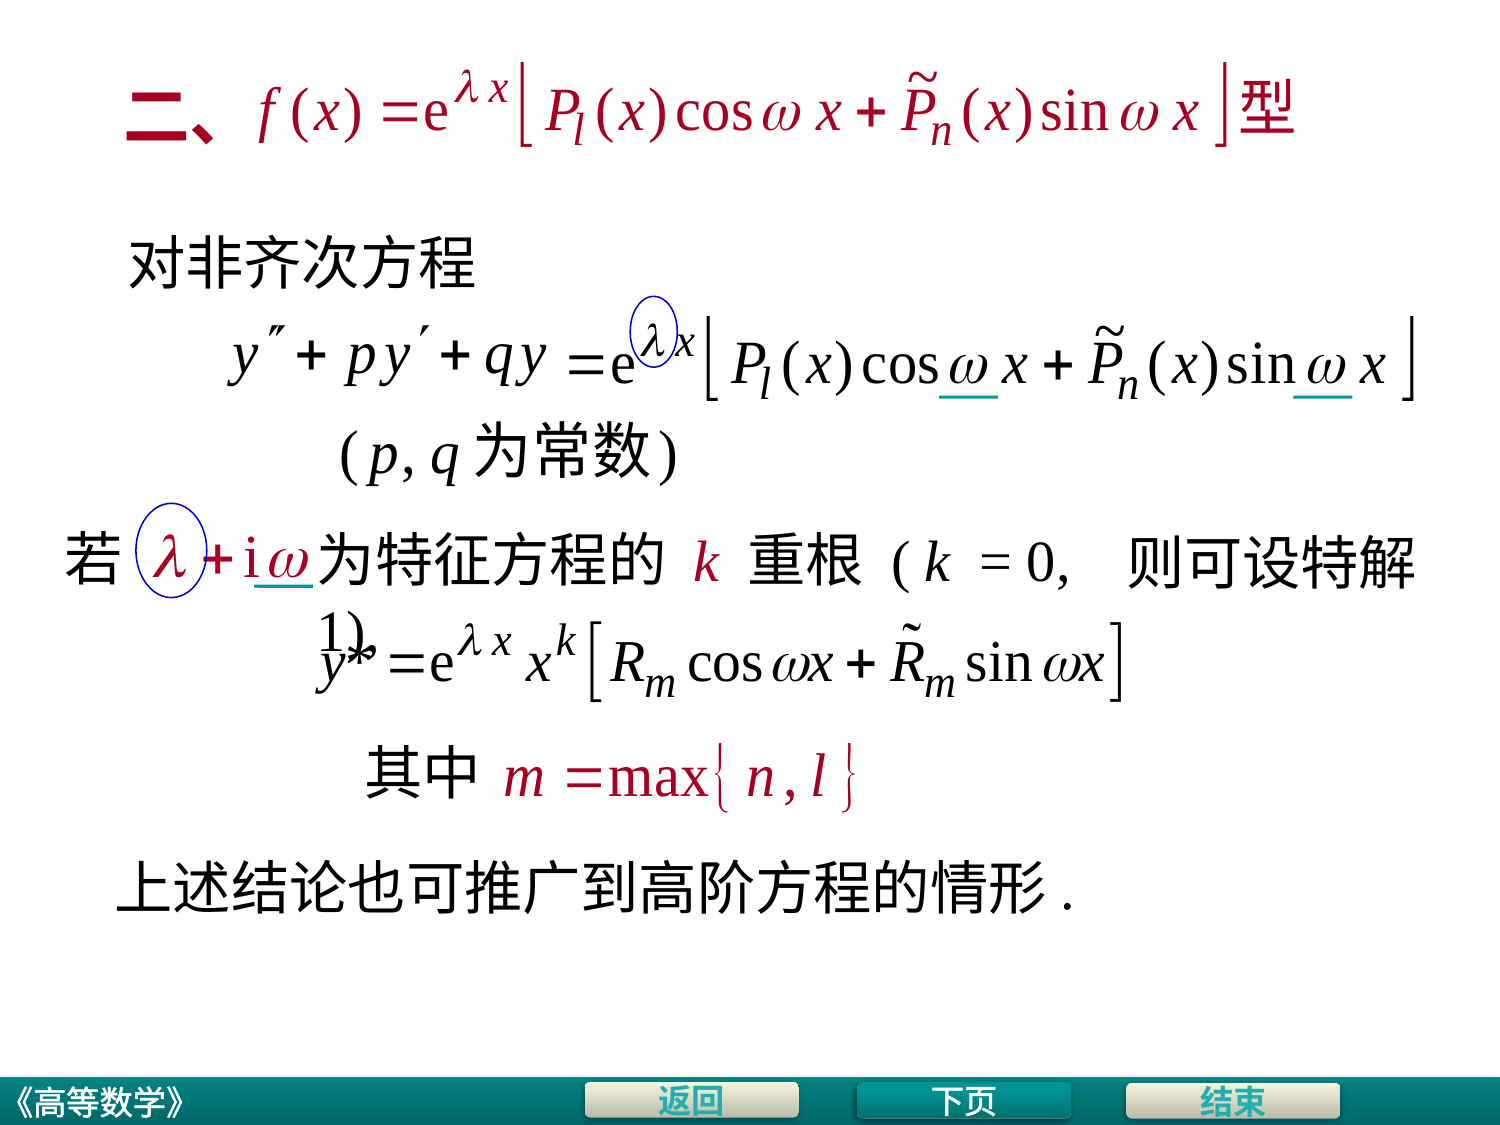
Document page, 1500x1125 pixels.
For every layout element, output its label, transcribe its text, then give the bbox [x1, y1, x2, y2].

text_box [499, 743, 874, 815]
title 二、 [102, 66, 238, 142]
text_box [311, 613, 1127, 706]
text_box 其中 [349, 729, 563, 814]
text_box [337, 415, 681, 492]
text_box 上述结论也可推广到高阶方程的情形. [99, 843, 1113, 929]
text_box 下页 [857, 1082, 1072, 1118]
text_box 则可设特解 [1162, 518, 1449, 604]
text_box 为特征方程的 k 重根 ( k = 0, 1), [302, 516, 1162, 671]
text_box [560, 315, 1415, 404]
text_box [243, 62, 1294, 151]
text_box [223, 322, 552, 392]
text_box [633, 296, 675, 314]
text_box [148, 528, 315, 595]
text_box 对非齐次方程 [112, 218, 538, 304]
text_box [135, 503, 202, 579]
text_box 若 [64, 515, 124, 593]
